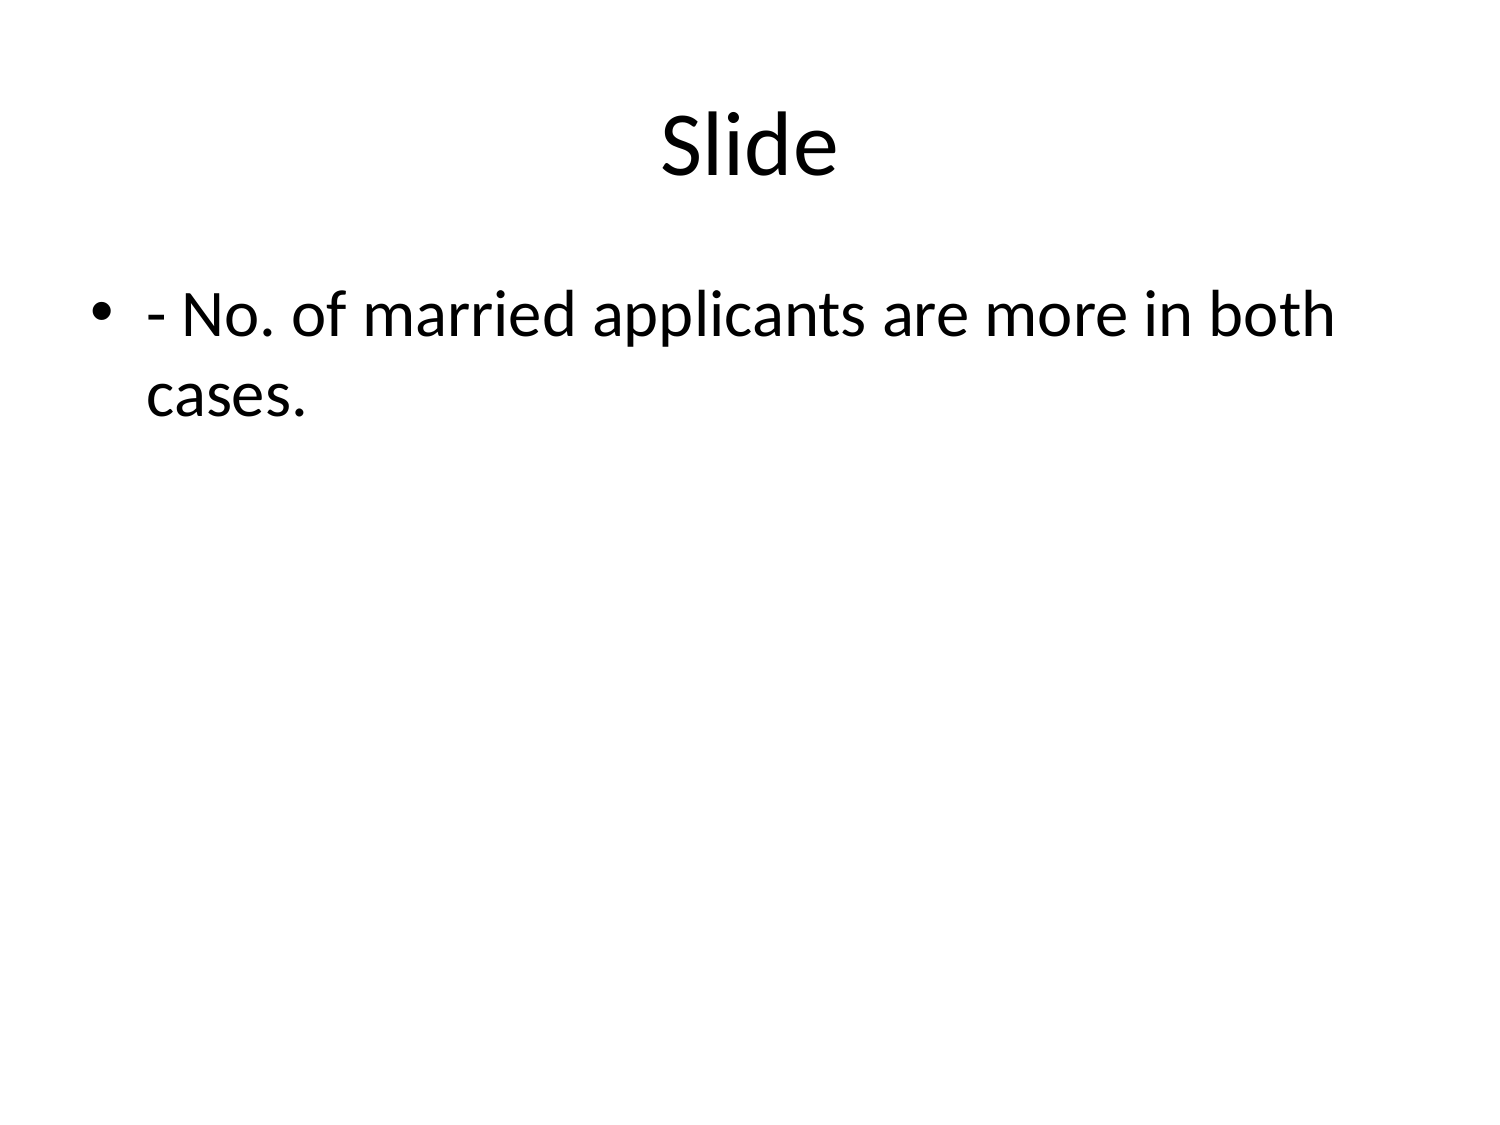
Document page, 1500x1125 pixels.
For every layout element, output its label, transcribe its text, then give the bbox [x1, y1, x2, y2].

list - No. of married applicants are more in both cases. [75, 262, 1425, 1005]
title Slide [75, 45, 1425, 233]
